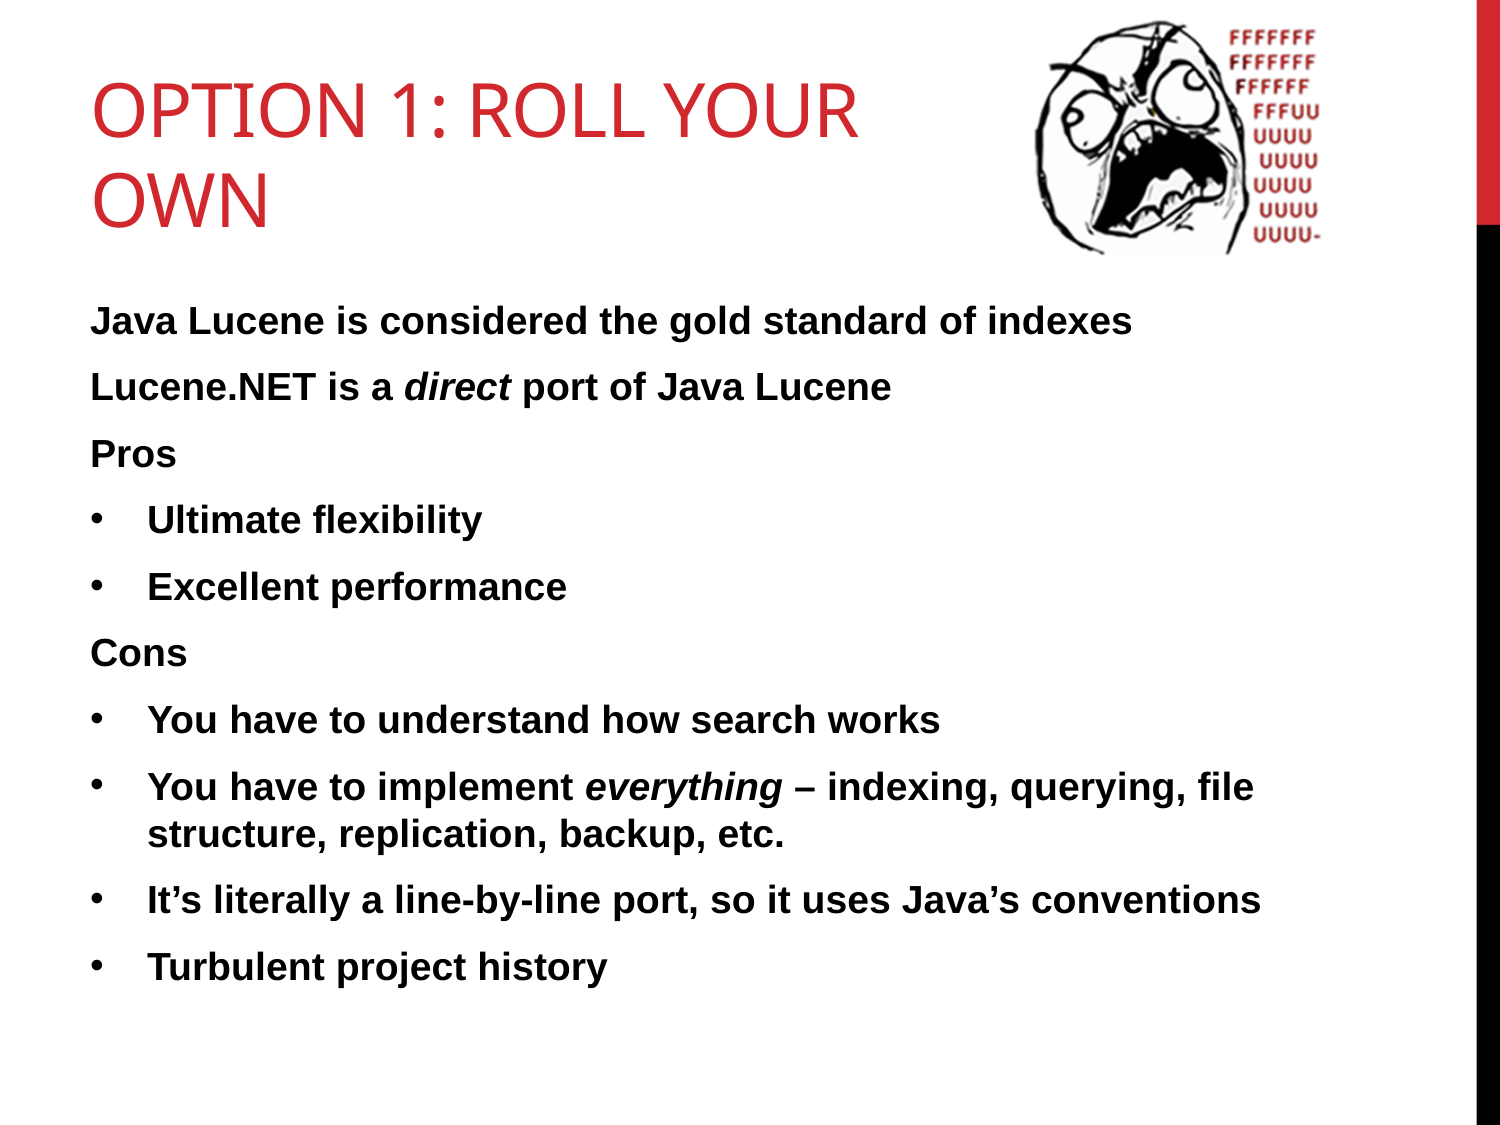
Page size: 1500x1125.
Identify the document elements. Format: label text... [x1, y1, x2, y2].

picture [986, 0, 1348, 272]
title Option 1: Roll your own [75, 25, 985, 250]
list Java Lucene is considered the gold standard of indexes Lucene.NET is a direct port of Java Lucene Pros Ultimate flexibility Excellent performance Cons You have to understand how search works You have to implement everything – indexing, querying, file structure, replication, backup, etc. It’s literally a line-by-line port, so it uses Java’s conventions Turbulent project history [75, 287, 1325, 1005]
